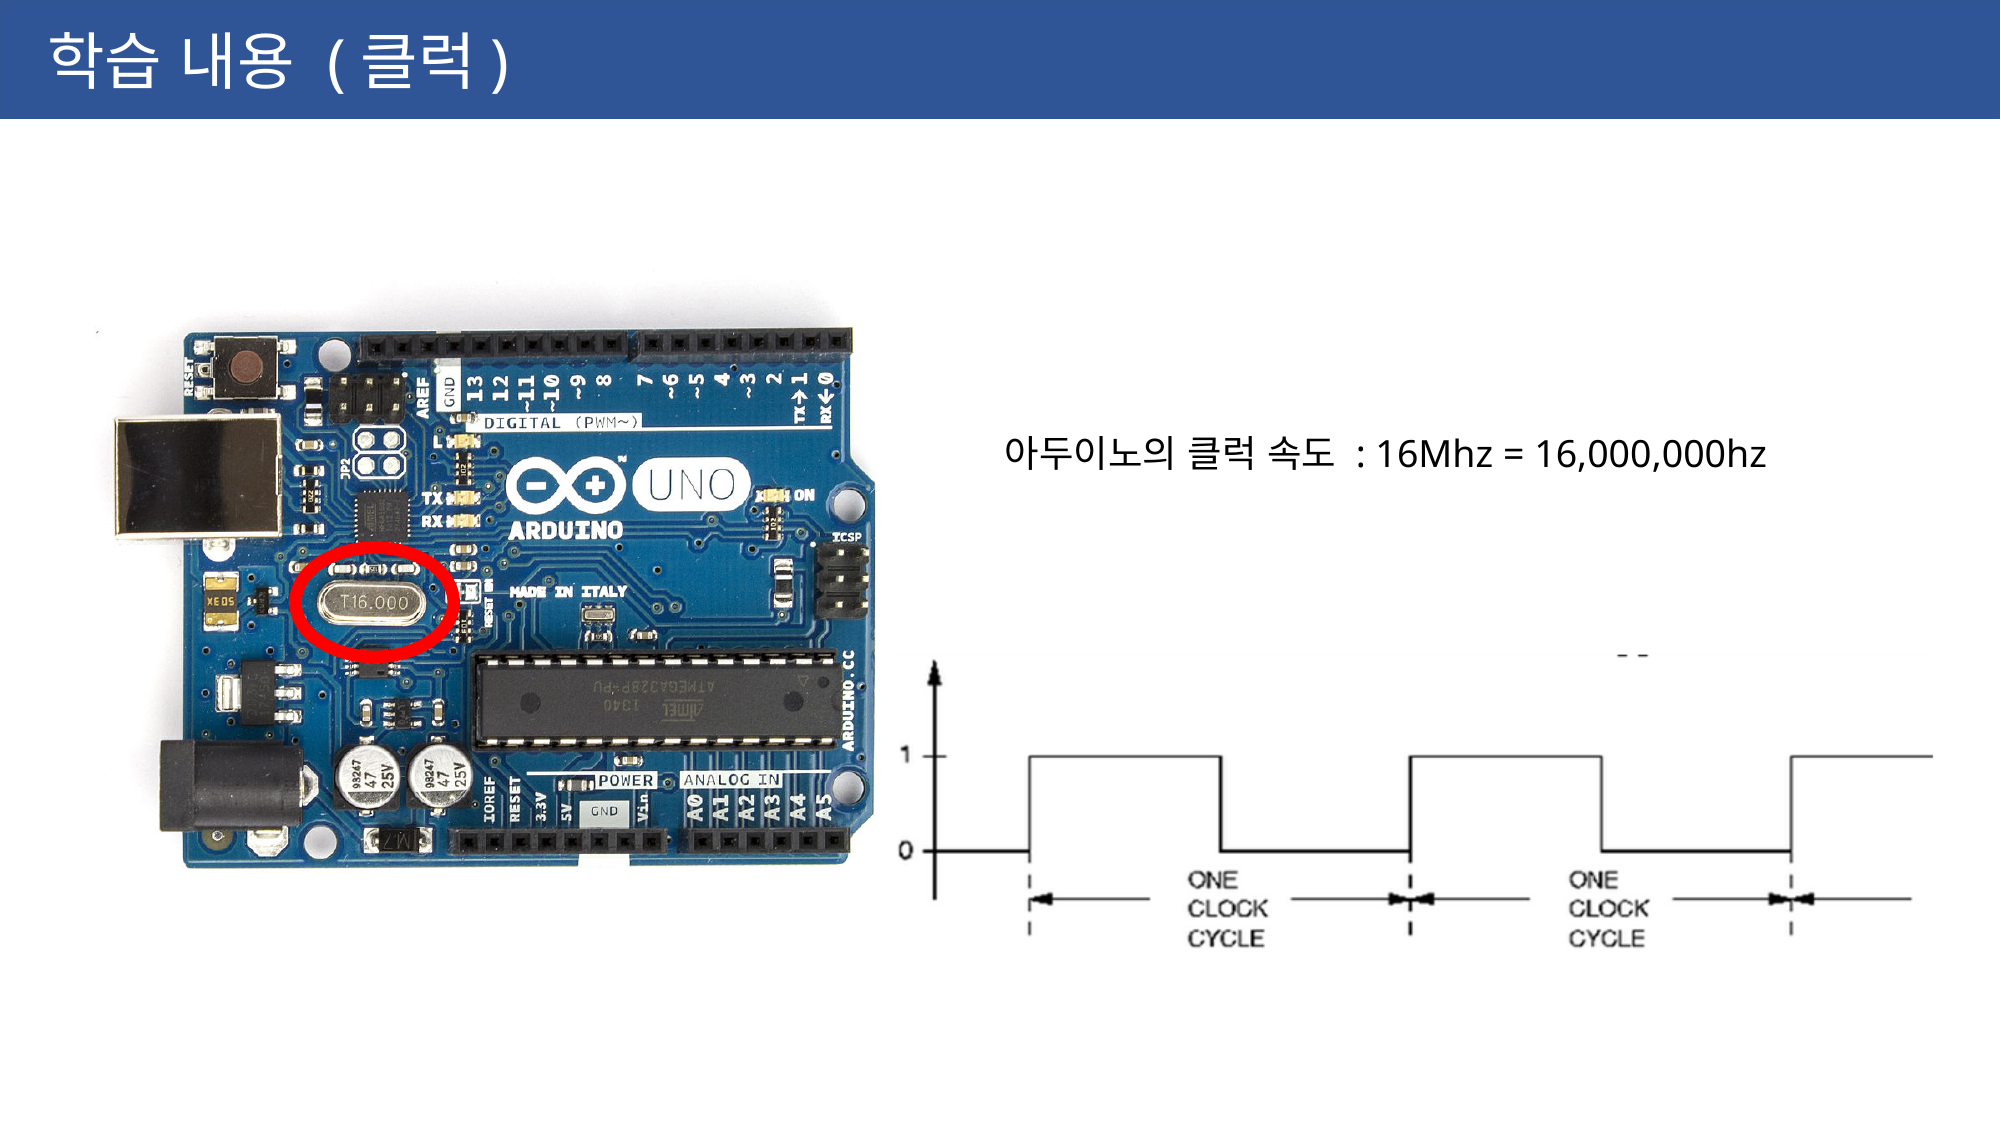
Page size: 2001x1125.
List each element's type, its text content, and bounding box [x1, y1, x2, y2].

text_box 학습 내용 (클럭) [0, 0, 2000, 119]
picture [0, 265, 1939, 954]
text_box 아두이노의 클럭 속도 : 16Mhz = 16,000,000hz [1002, 422, 1783, 483]
